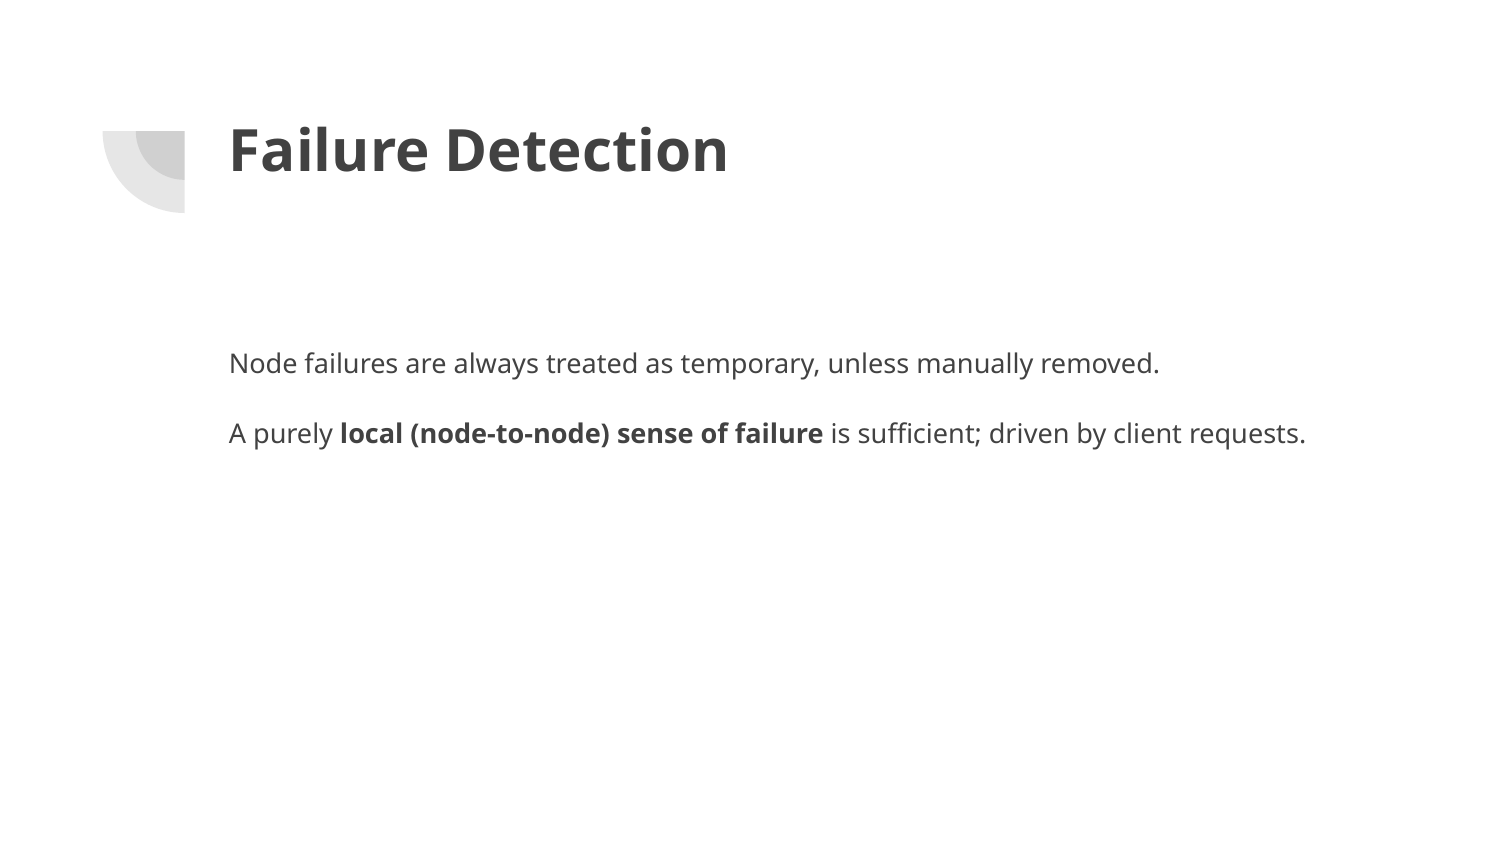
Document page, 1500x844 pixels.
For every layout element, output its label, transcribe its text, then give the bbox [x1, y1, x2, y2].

list Node failures are always treated as temporary, unless manually removed. A purely local (node-to-node) sense of failure is sufficient; driven by client requests. [213, 326, 1368, 744]
title Failure Detection [213, 98, 1368, 263]
